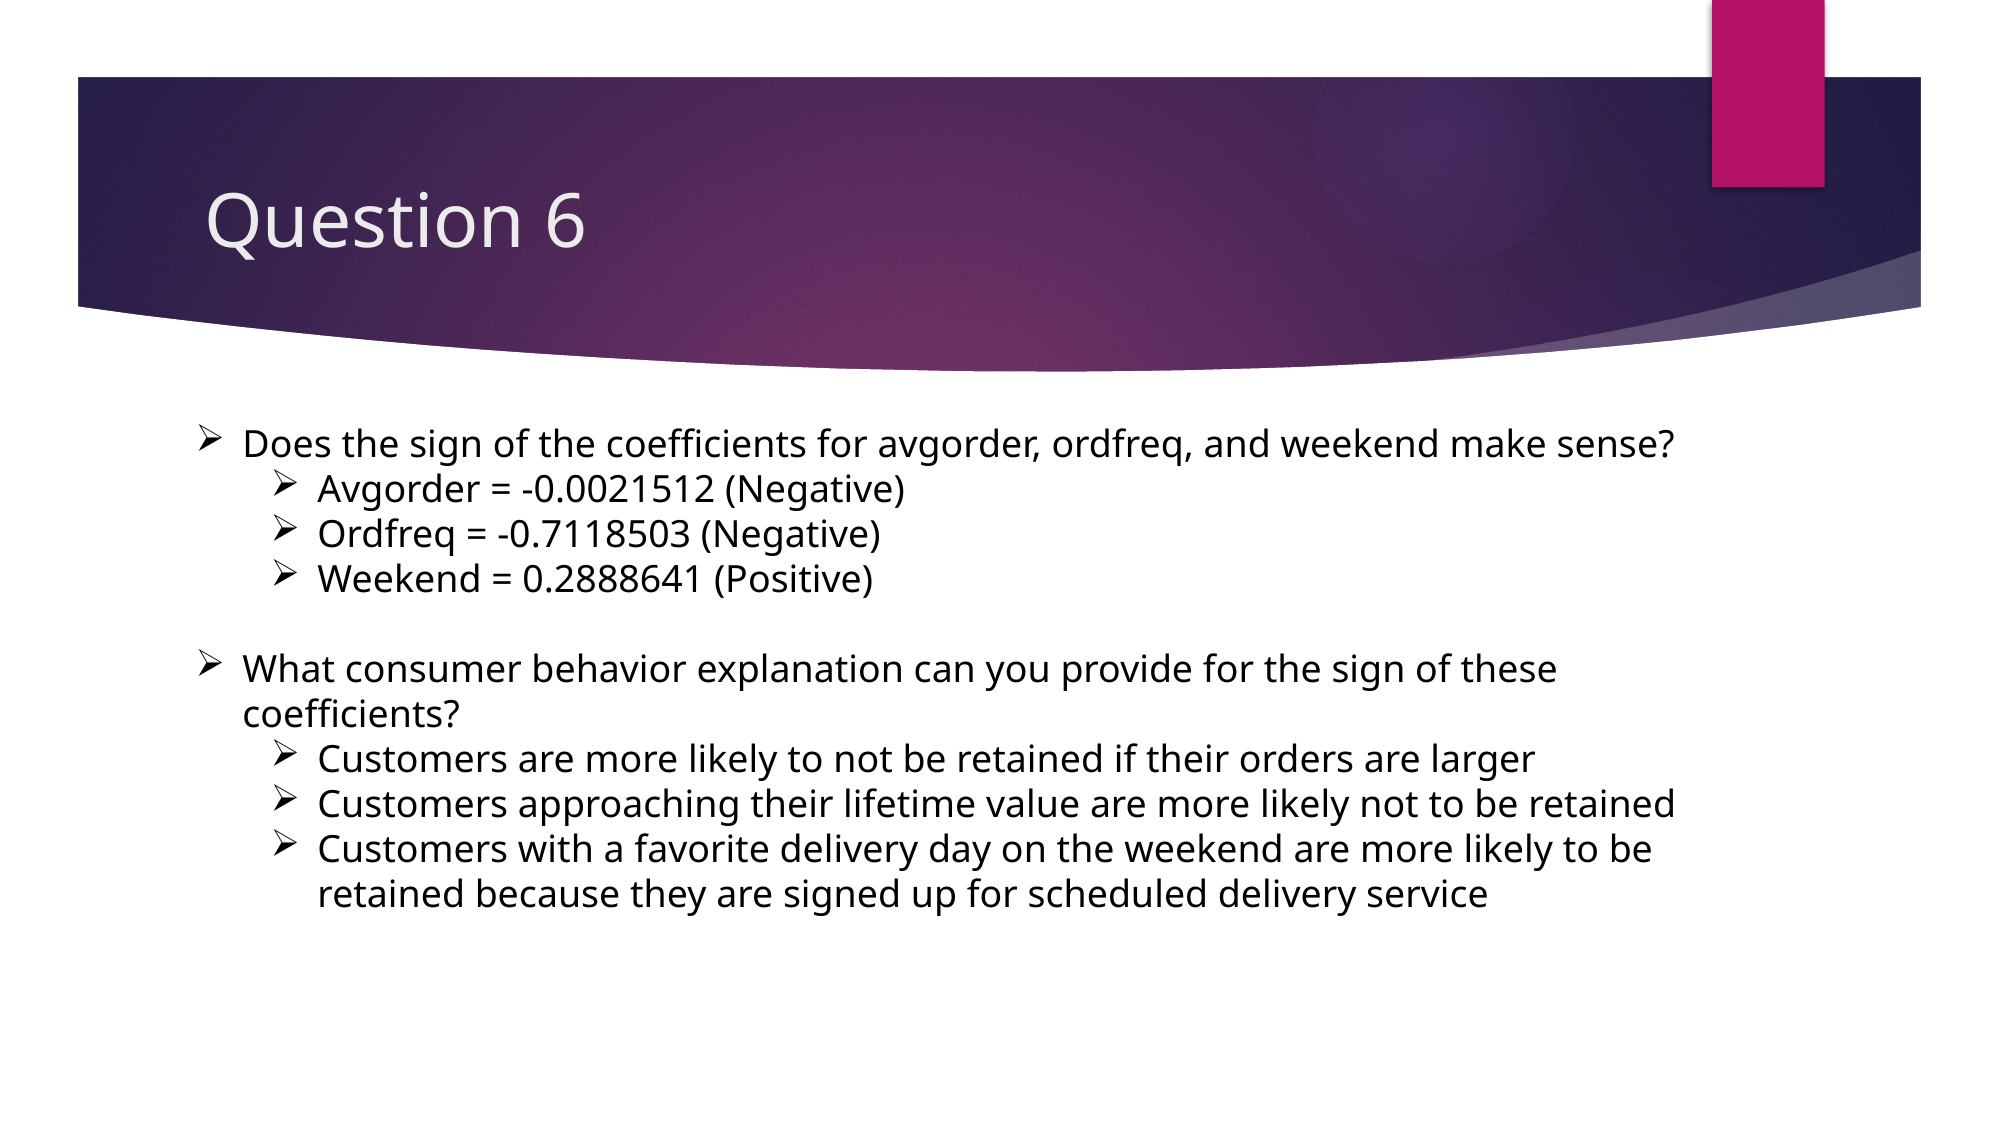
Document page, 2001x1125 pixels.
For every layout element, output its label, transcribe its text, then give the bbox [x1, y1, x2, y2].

list [139, 379, 1767, 1091]
title Question 6 [189, 159, 1627, 276]
text_box Does the sign of the coefficients for avgorder, ordfreq, and weekend make sense? Avgorder = -0.0021512 (Negative) Ordfreq = -0.7118503 (Negative) Weekend = 0.2888641 (Positive) What consumer behavior explanation can you provide for the sign of these coefficients? Customers are more likely to not be retained if their orders are larger Customers approaching their lifetime value are more likely not to be retained Customers with a favorite delivery day on the weekend are more likely to be retained because they are signed up for scheduled delivery service [180, 412, 1756, 923]
